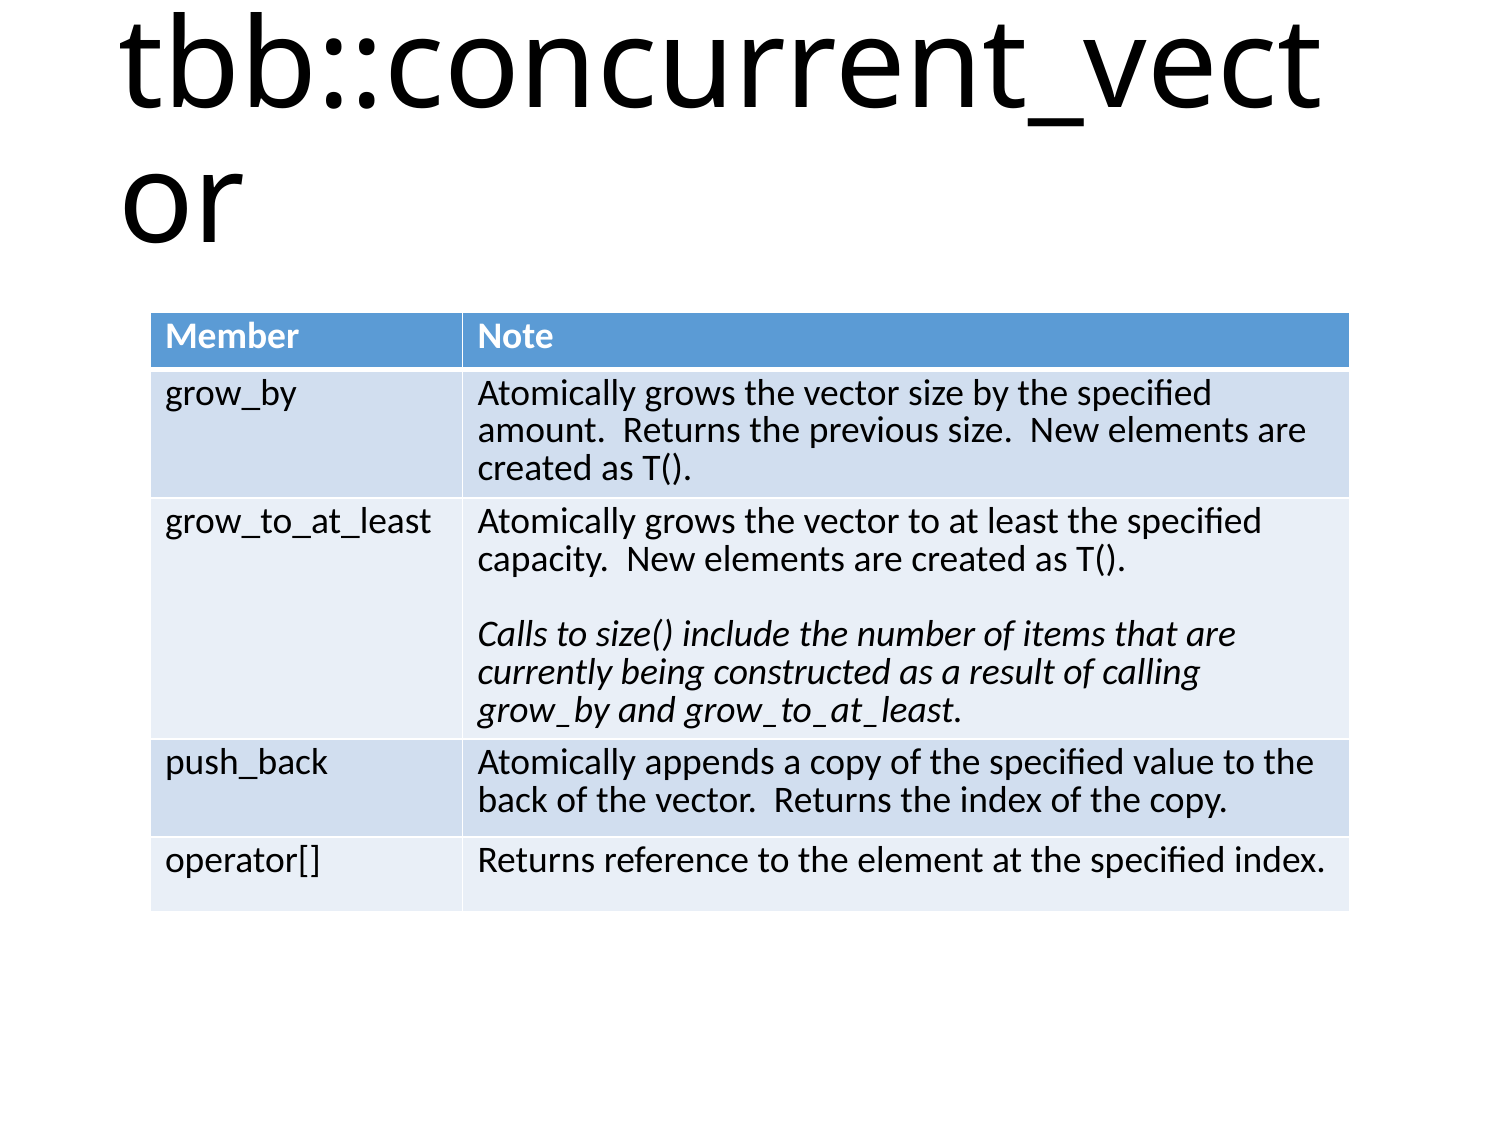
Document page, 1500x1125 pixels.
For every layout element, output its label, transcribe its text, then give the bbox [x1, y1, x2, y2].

table_cell Atomically appends a copy of the specified value to the back of the vector. Returns the index of the copy. [463, 740, 1349, 836]
table_cell Atomically grows the vector size by the specified amount. Returns the previous size. New elements are created as T(). [463, 372, 1349, 497]
table_cell push_back [151, 740, 462, 836]
title tbb::concurrent_vector [103, 59, 1397, 278]
table_cell Returns reference to the element at the specified index. [463, 838, 1349, 911]
table_header Note [463, 313, 1349, 367]
table_cell Atomically grows the vector to at least the specified capacity. New elements are created as T(). Calls to size() include the number of items that are currently being constructed as a result of calling grow_by and grow_to_at_least. [463, 499, 1349, 738]
table_cell operator[] [151, 838, 462, 911]
table_header Member [151, 313, 462, 367]
table_cell grow_by [151, 372, 462, 497]
table_cell grow_to_at_least [151, 499, 462, 738]
